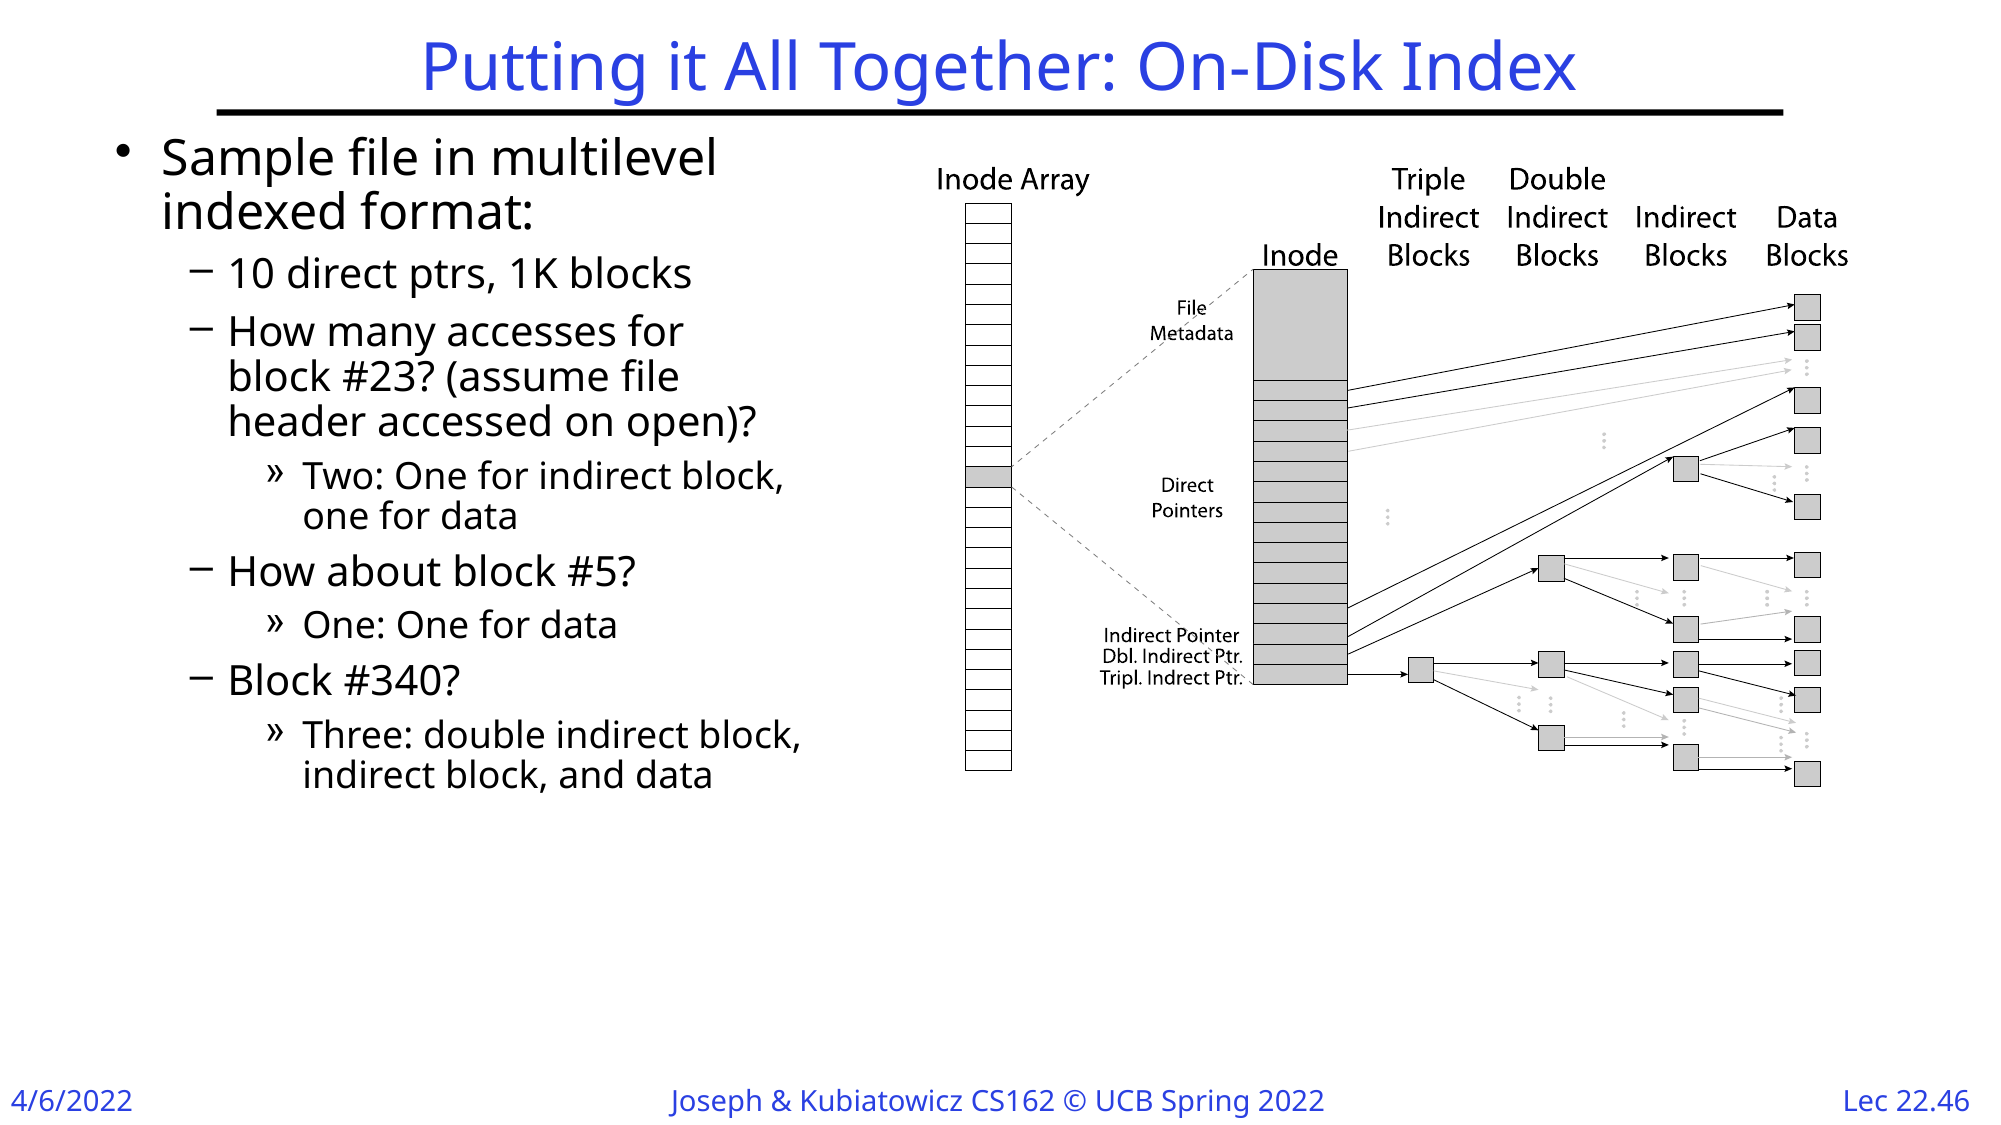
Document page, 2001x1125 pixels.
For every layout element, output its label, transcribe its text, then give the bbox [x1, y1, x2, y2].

list Sample file in multilevel indexed format: 10 direct ptrs, 1K blocks How many accesses for block #23? (assume file header accessed on open)? Two: One for indirect block, one for data How about block #5? One: One for data Block #340? Three: double indirect block, indirect block, and data [99, 125, 1017, 1013]
title Putting it All Together: On-Disk Index [216, 24, 1784, 113]
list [824, 162, 1960, 788]
